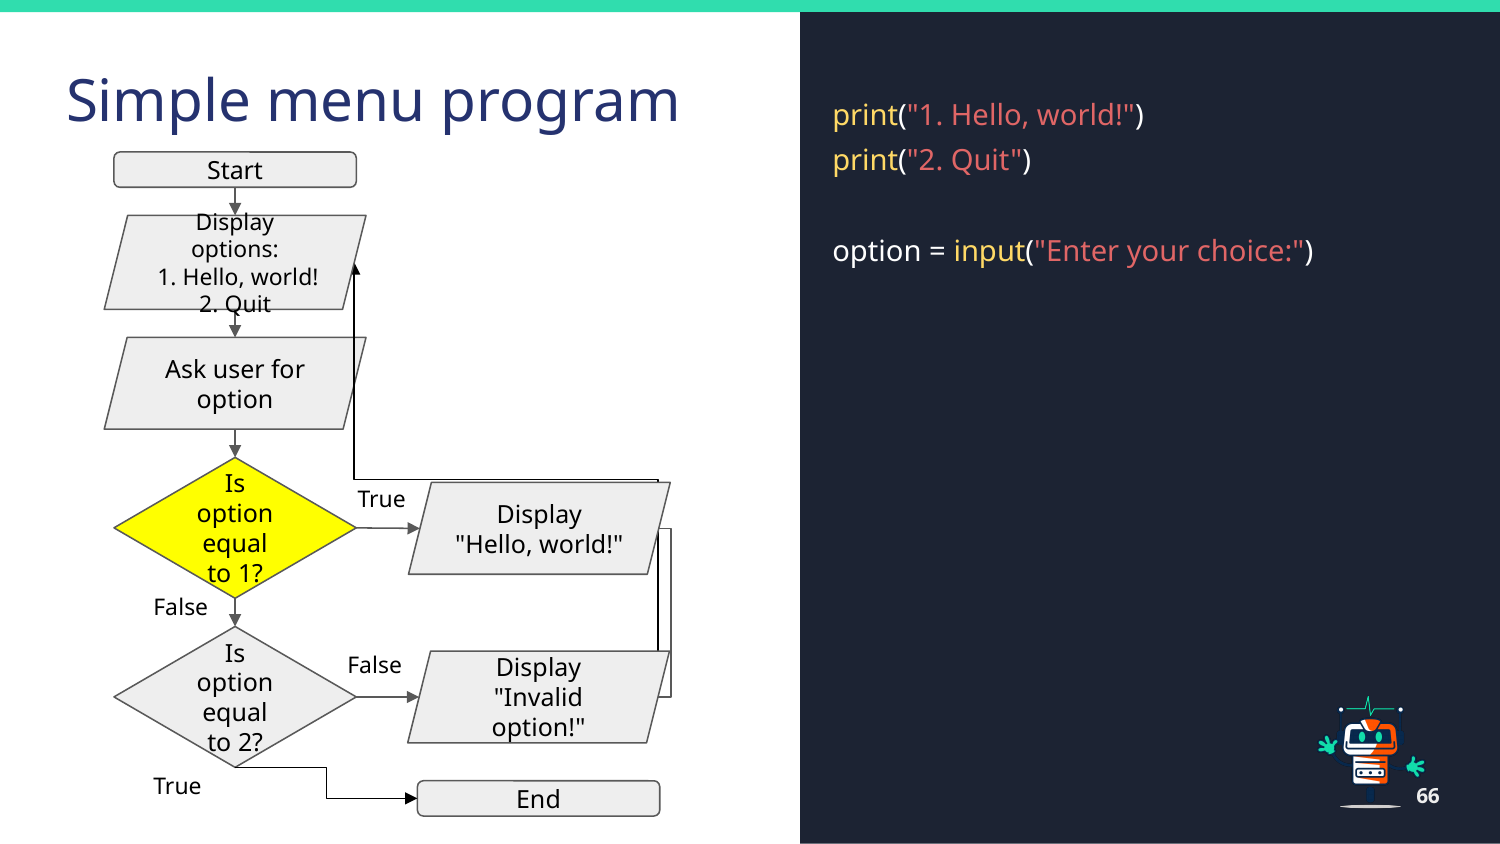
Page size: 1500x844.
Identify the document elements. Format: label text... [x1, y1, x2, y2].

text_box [799, 11, 1500, 844]
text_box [103, 151, 671, 817]
title Simple menu program [51, 48, 794, 142]
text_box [1309, 687, 1456, 830]
